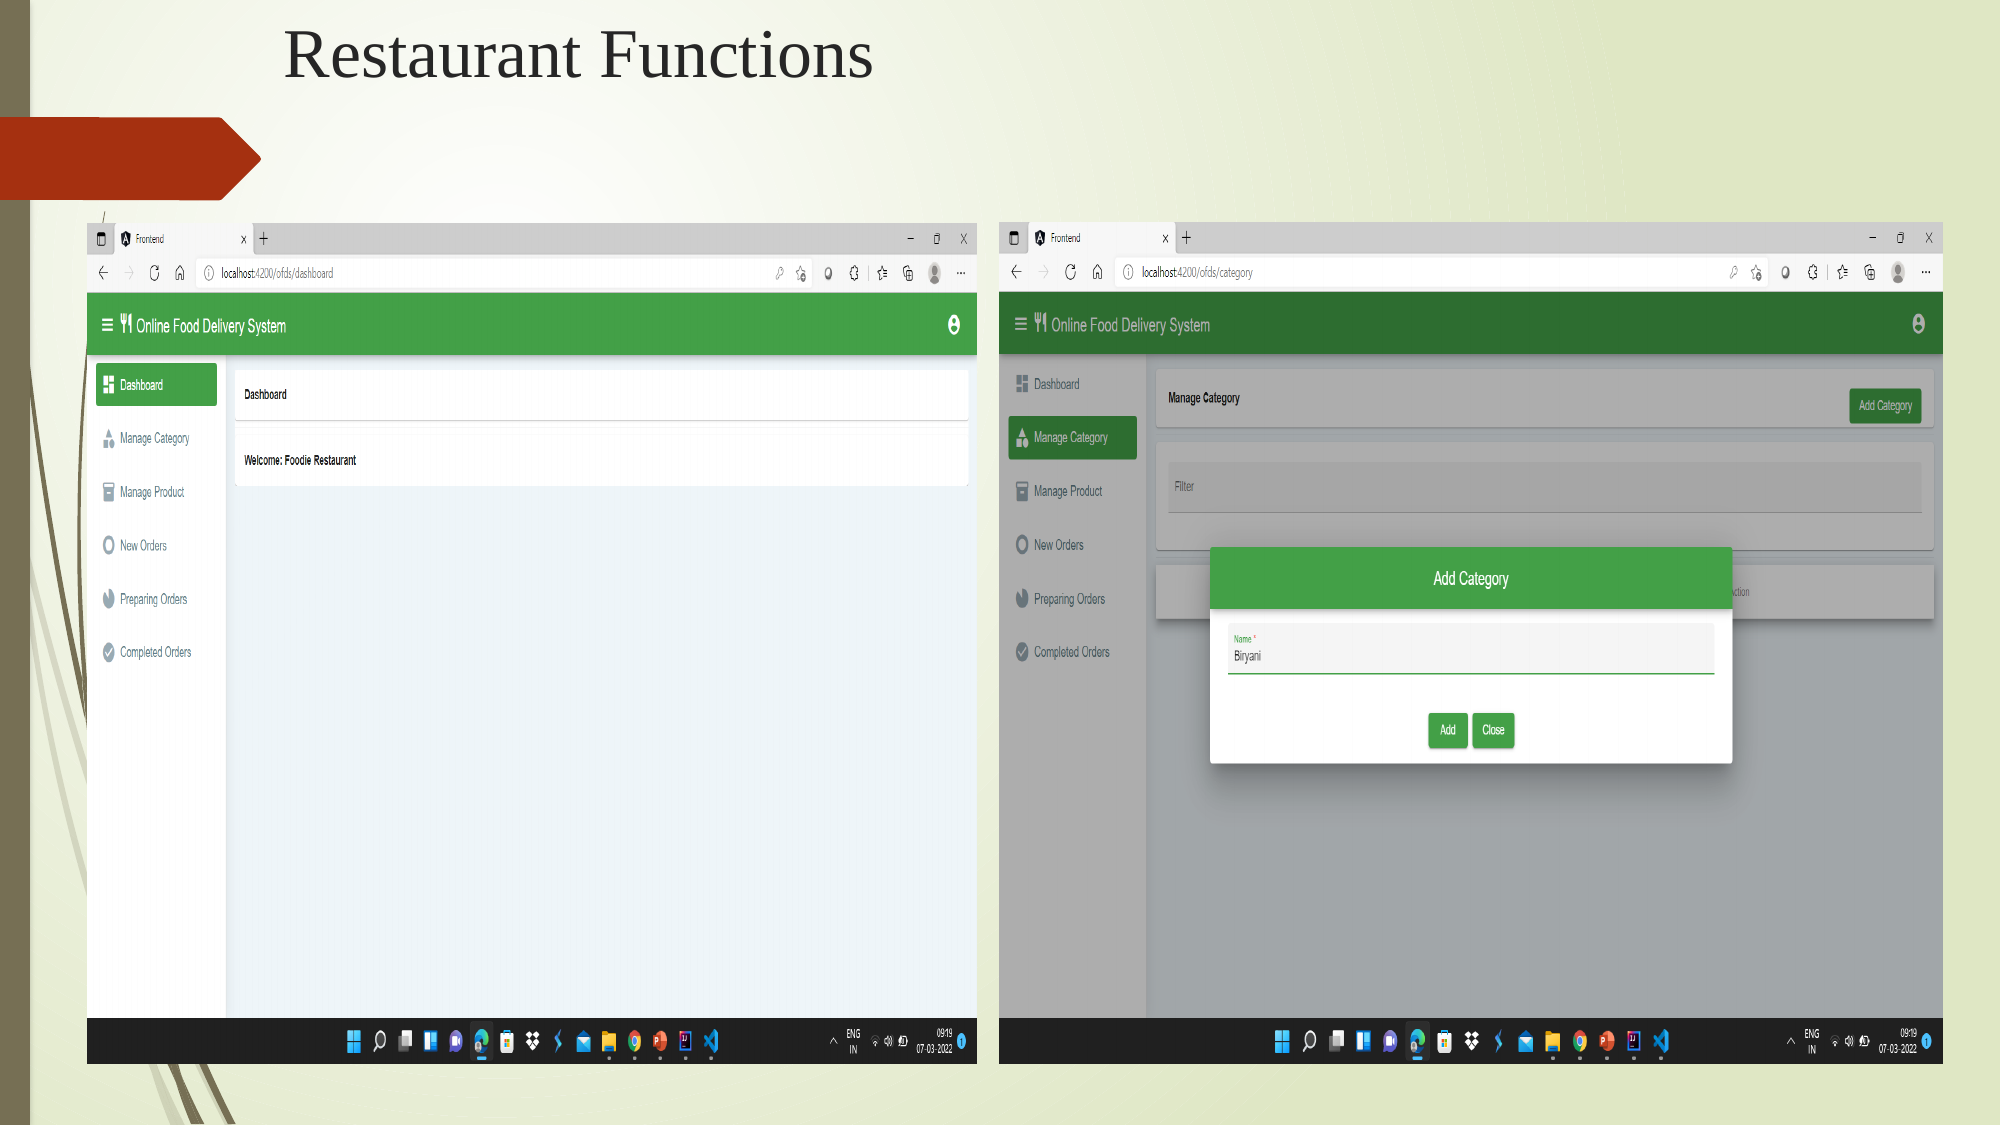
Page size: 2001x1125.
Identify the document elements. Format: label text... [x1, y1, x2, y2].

title Restaurant Functions [268, 0, 1731, 100]
picture [999, 222, 1944, 1065]
picture [87, 223, 977, 1065]
